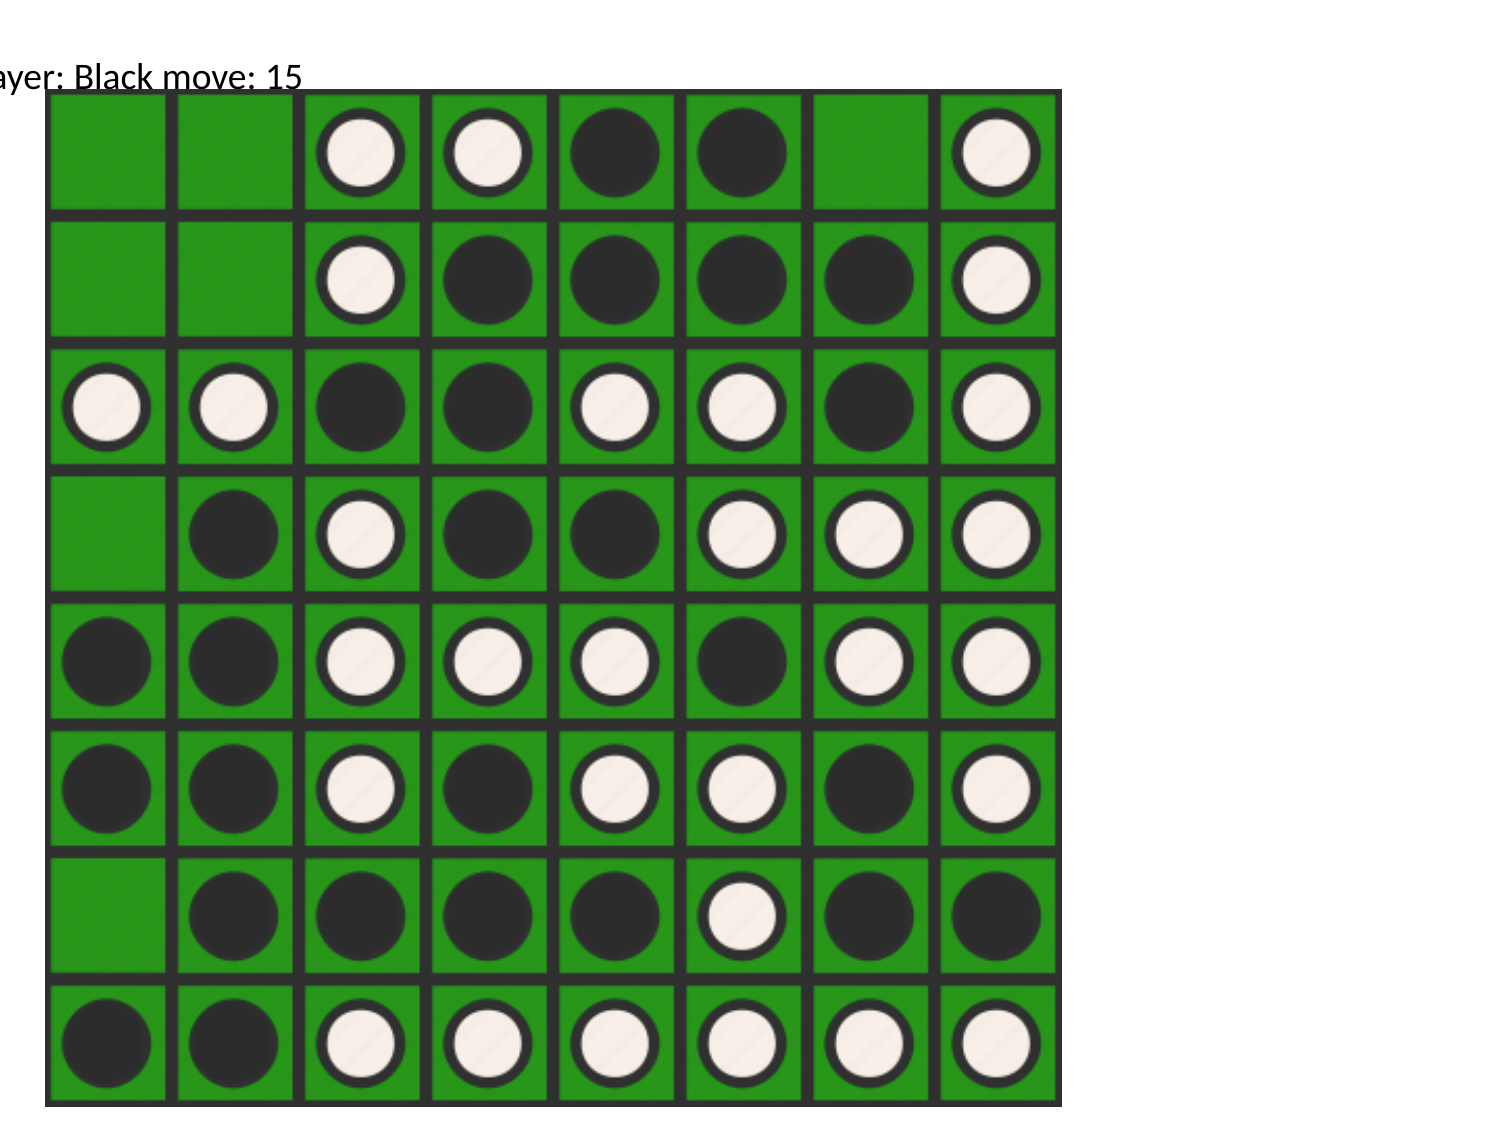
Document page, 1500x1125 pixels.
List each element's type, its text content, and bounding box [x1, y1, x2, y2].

text_box turn: 53 player: Black move: 15 [0, 44, 319, 105]
picture [44, 89, 1062, 1107]
